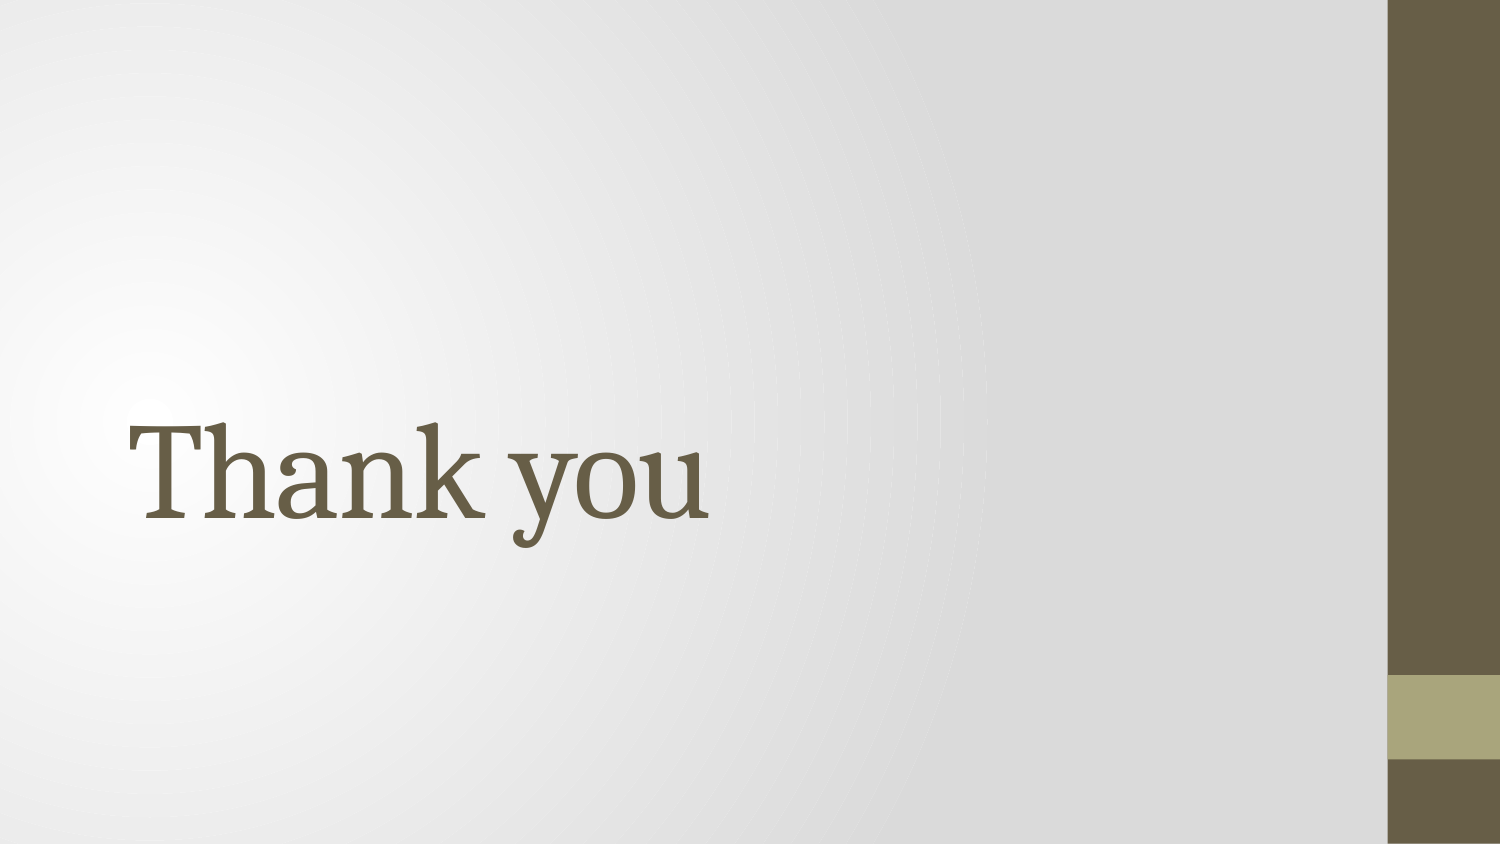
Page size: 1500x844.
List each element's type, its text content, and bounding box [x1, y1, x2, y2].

title Thank you [112, 234, 1350, 554]
